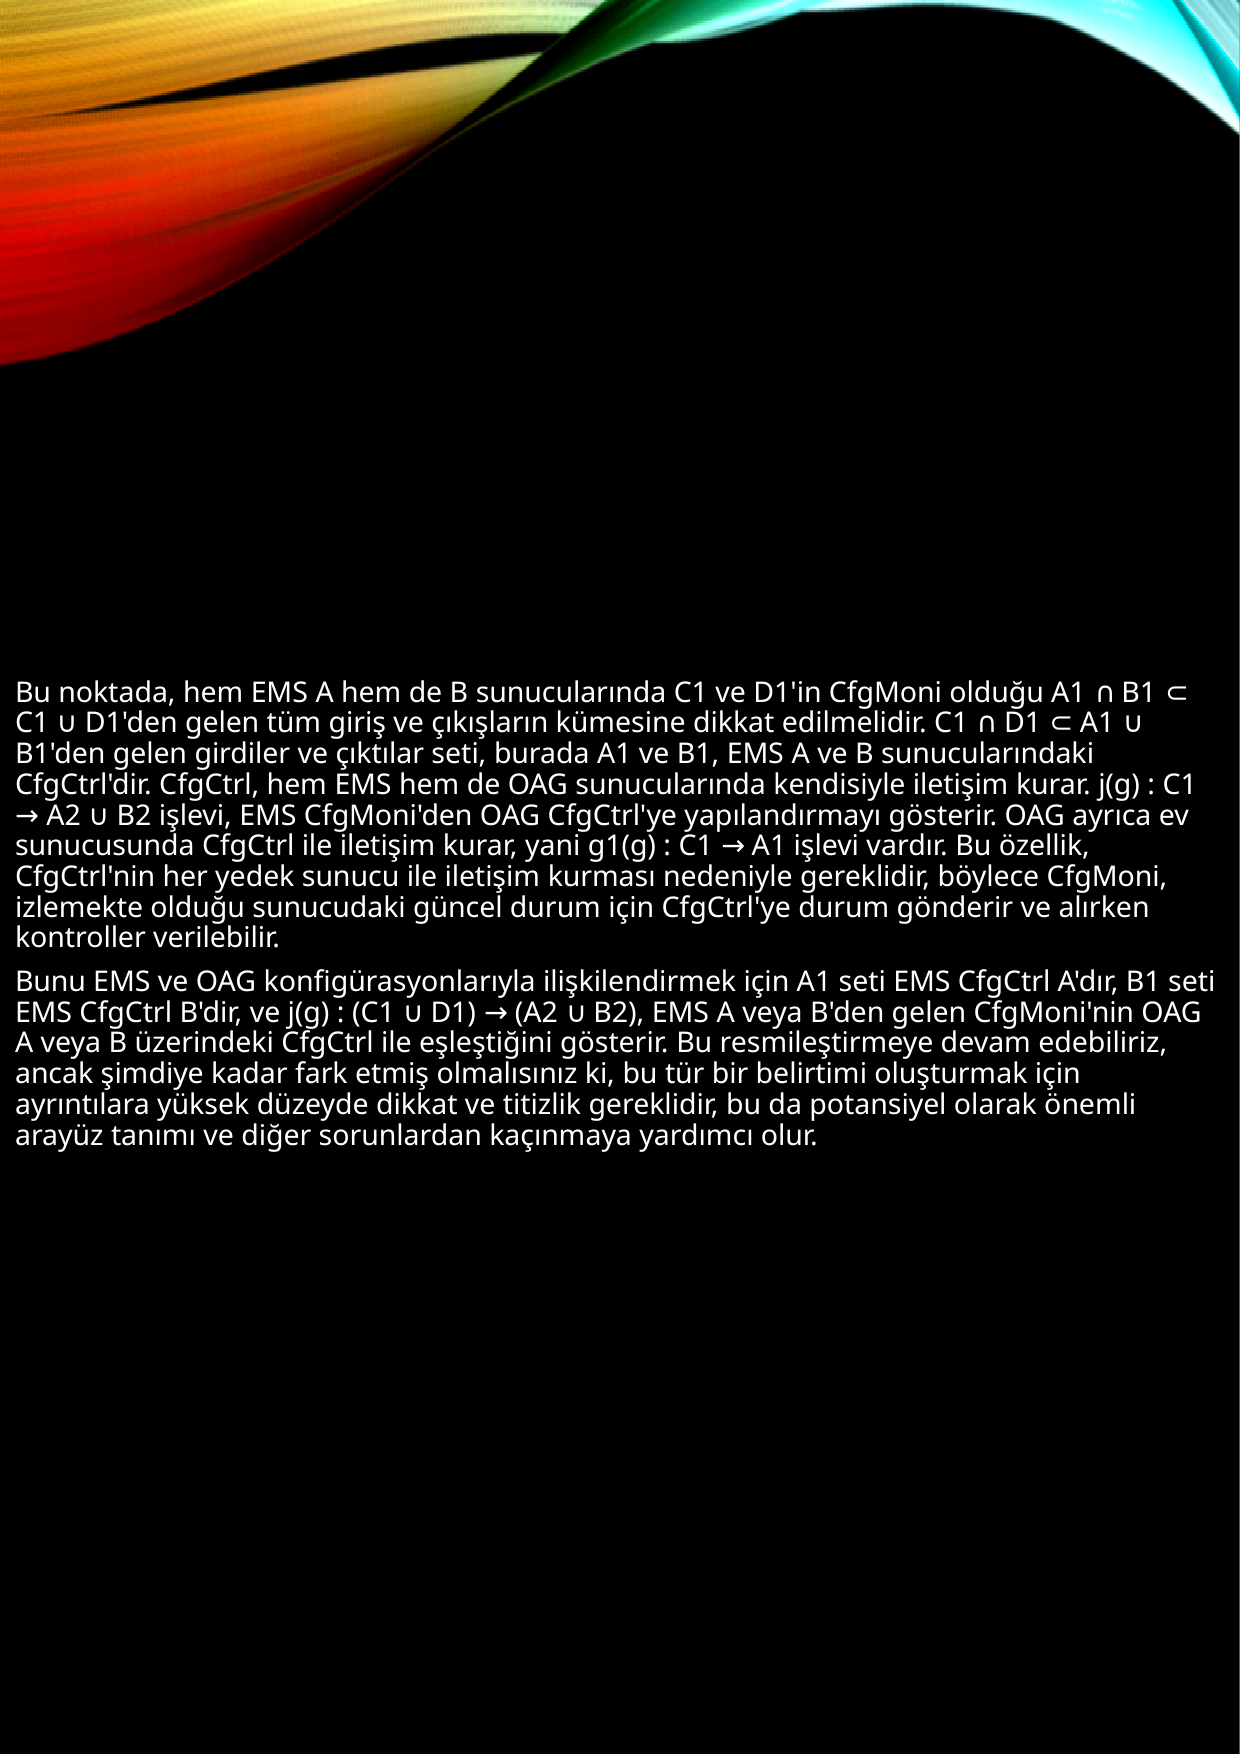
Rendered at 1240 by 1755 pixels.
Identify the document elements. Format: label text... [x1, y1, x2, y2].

list Bu noktada, hem EMS A hem de B sunucularında C1 ve D1'in CfgMoni olduğu A1 ∩ B1 ⊂ C1 ∪ D1'den gelen tüm giriş ve çıkışların kümesine dikkat edilmelidir. C1 ∩ D1 ⊂ A1 ∪ B1'den gelen girdiler ve çıktılar seti, burada A1 ve B1, EMS A ve B sunucularındaki CfgCtrl'dir. CfgCtrl, hem EMS hem de OAG sunucularında kendisiyle iletişim kurar. j(g) : C1 → A2 ∪ B2 işlevi, EMS CfgMoni'den OAG CfgCtrl'ye yapılandırmayı gösterir. OAG ayrıca ev sunucusunda CfgCtrl ile iletişim kurar, yani g1(g) : C1 → A1 işlevi vardır. Bu özellik, CfgCtrl'nin her yedek sunucu ile iletişim kurması nedeniyle gereklidir, böylece CfgMoni, izlemekte olduğu sunucudaki güncel durum için CfgCtrl'ye durum gönderir ve alırken kontroller verilebilir. Bunu EMS ve OAG konfigürasyonlarıyla ilişkilendirmek için A1 seti EMS CfgCtrl A'dır, B1 seti EMS CfgCtrl B'dir, ve j(g) : (C1 ∪ D1) → (A2 ∪ B2), EMS A veya B'den gelen CfgMoni'nin OAG A veya B üzerindeki CfgCtrl ile eşleştiğini gösterir. Bu resmileştirmeye devam edebiliriz, ancak şimdiye kadar fark etmiş olmalısınız ki, bu tür bir belirtimi oluşturmak için ayrıntılara yüksek düzeyde dikkat ve titizlik gereklidir, bu da potansiyel olarak önemli arayüz tanımı ve diğer sorunlardan kaçınmaya yardımcı olur. [0, 670, 1240, 1226]
picture [0, 0, 1240, 369]
